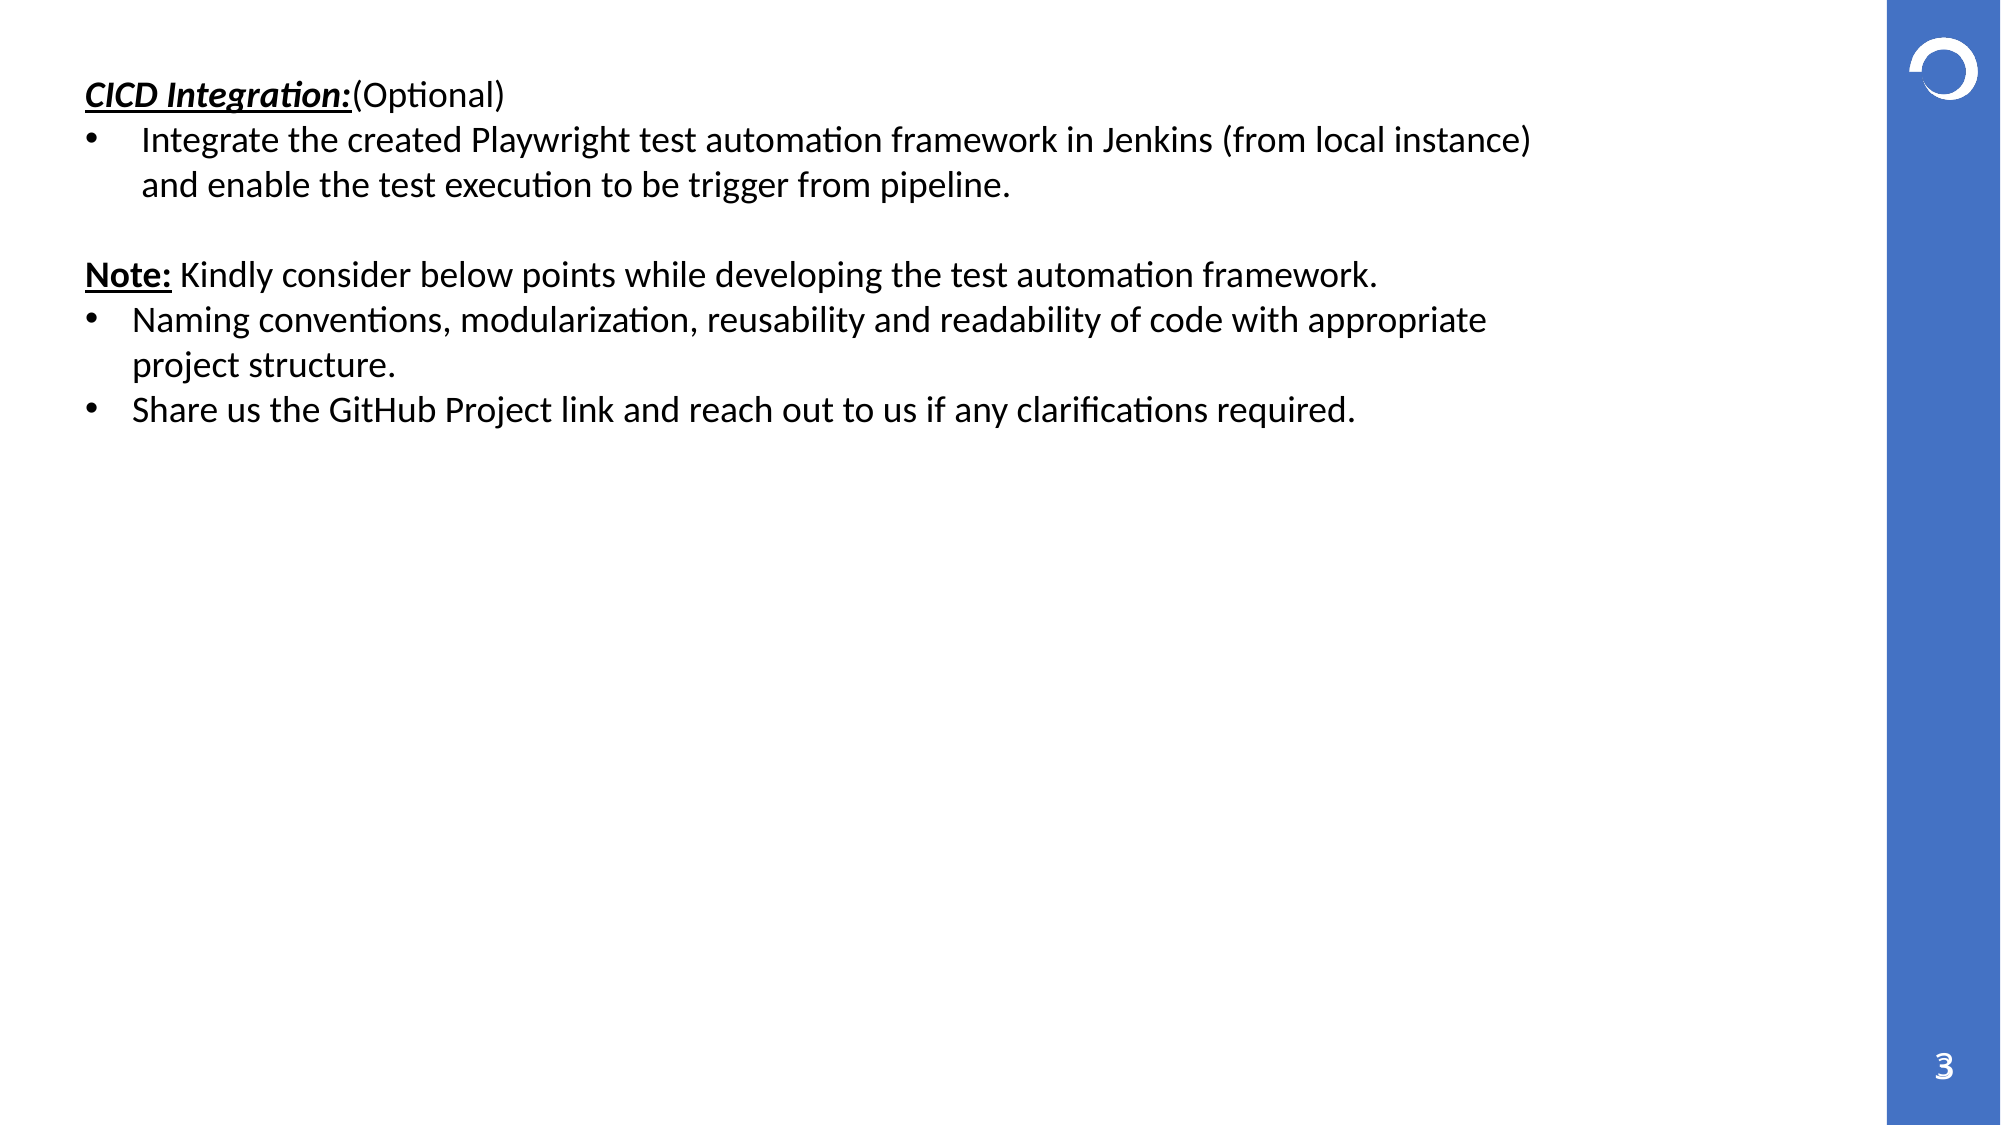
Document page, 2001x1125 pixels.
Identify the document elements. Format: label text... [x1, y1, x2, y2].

text_box CICD Integration:(Optional) Integrate the created Playwright test automation framework in Jenkins (from local instance) and enable the test execution to be trigger from pipeline. Note: Kindly consider below points while developing the test automation framework. Naming conventions, modularization, reusability and readability of code with appropriate project structure. Share us the GitHub Project link and reach out to us if any clarifications required. [70, 62, 1599, 438]
slide_number 3 [1887, 1025, 2000, 1112]
picture [1909, 36, 1978, 101]
